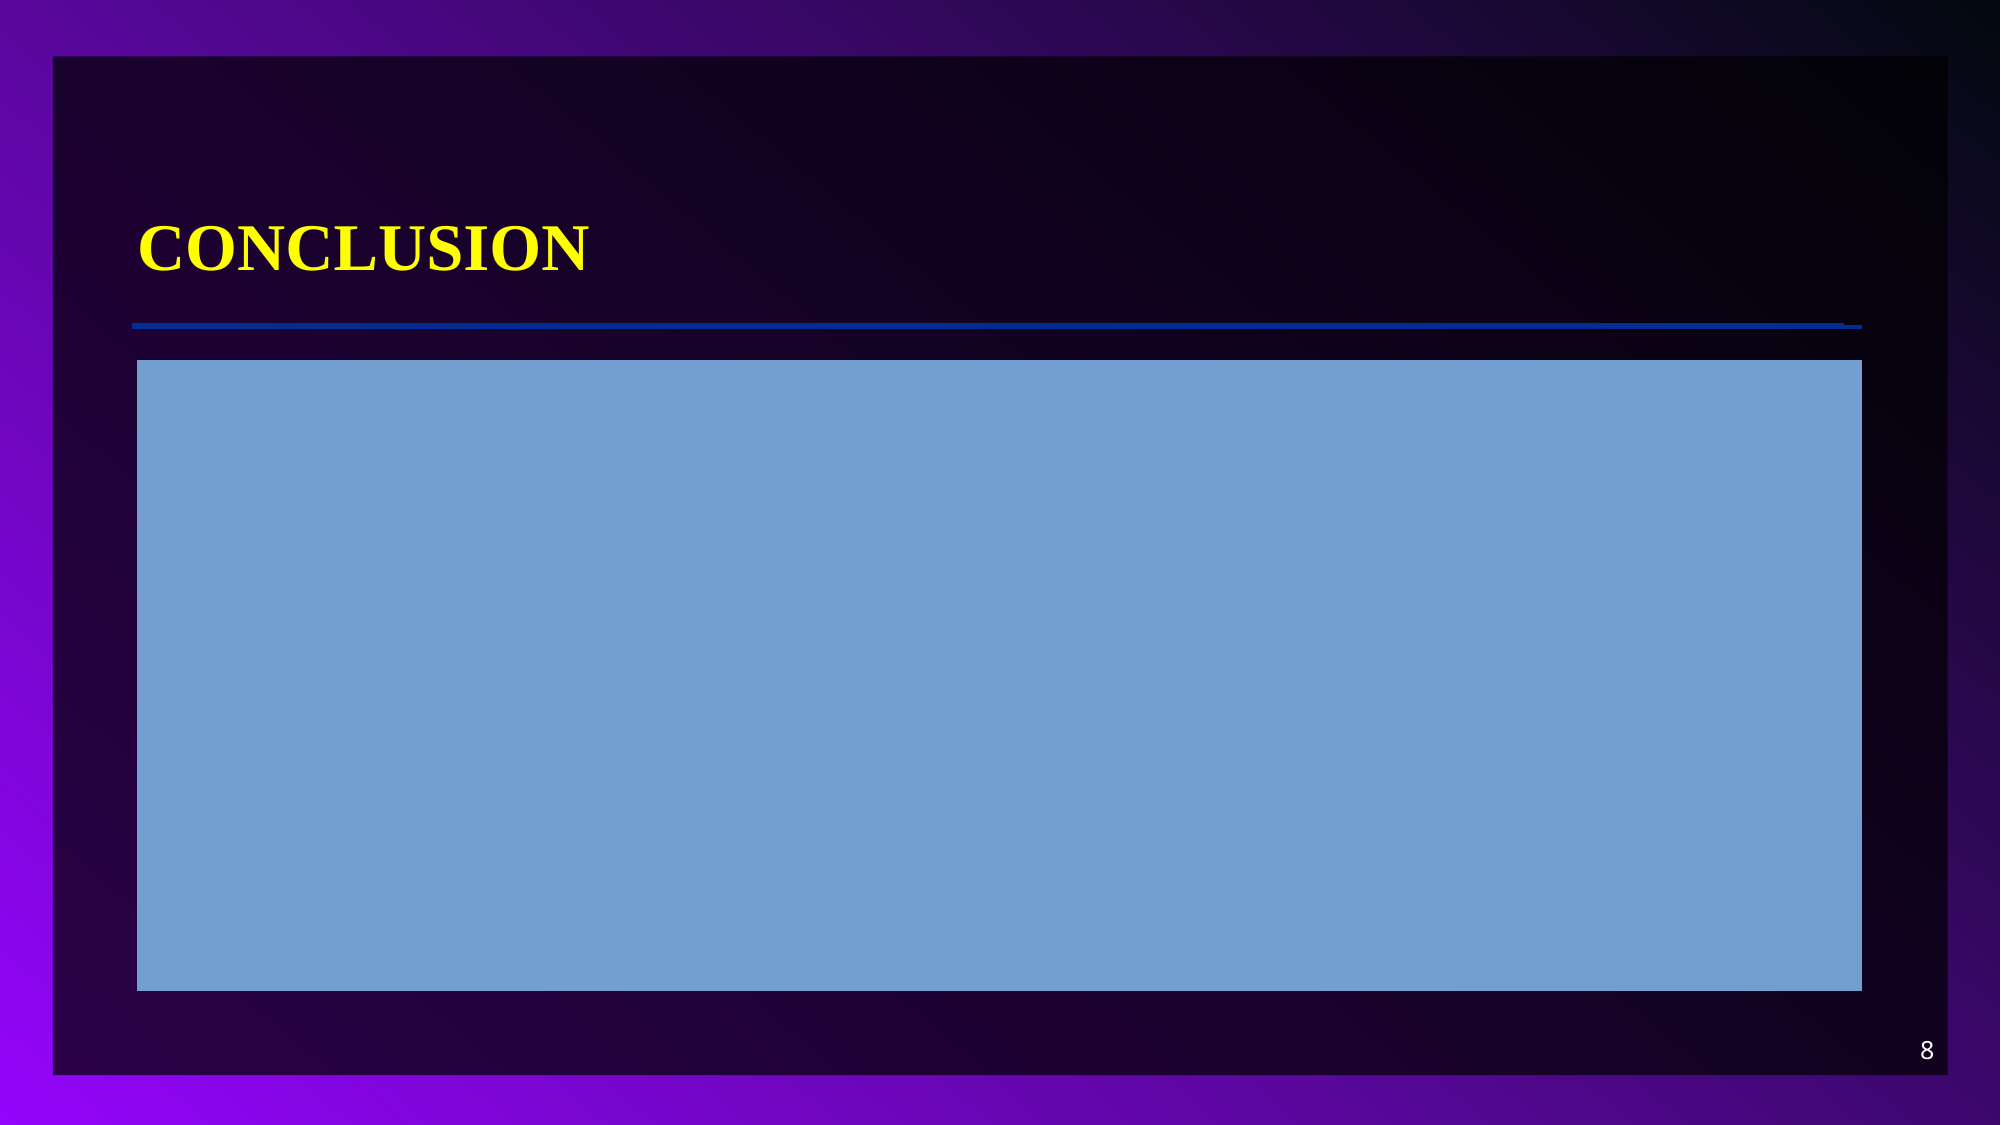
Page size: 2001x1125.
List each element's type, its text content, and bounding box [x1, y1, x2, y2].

slide_number 8 [1499, 1021, 1950, 1082]
title CONCLUSION [137, 105, 1862, 293]
